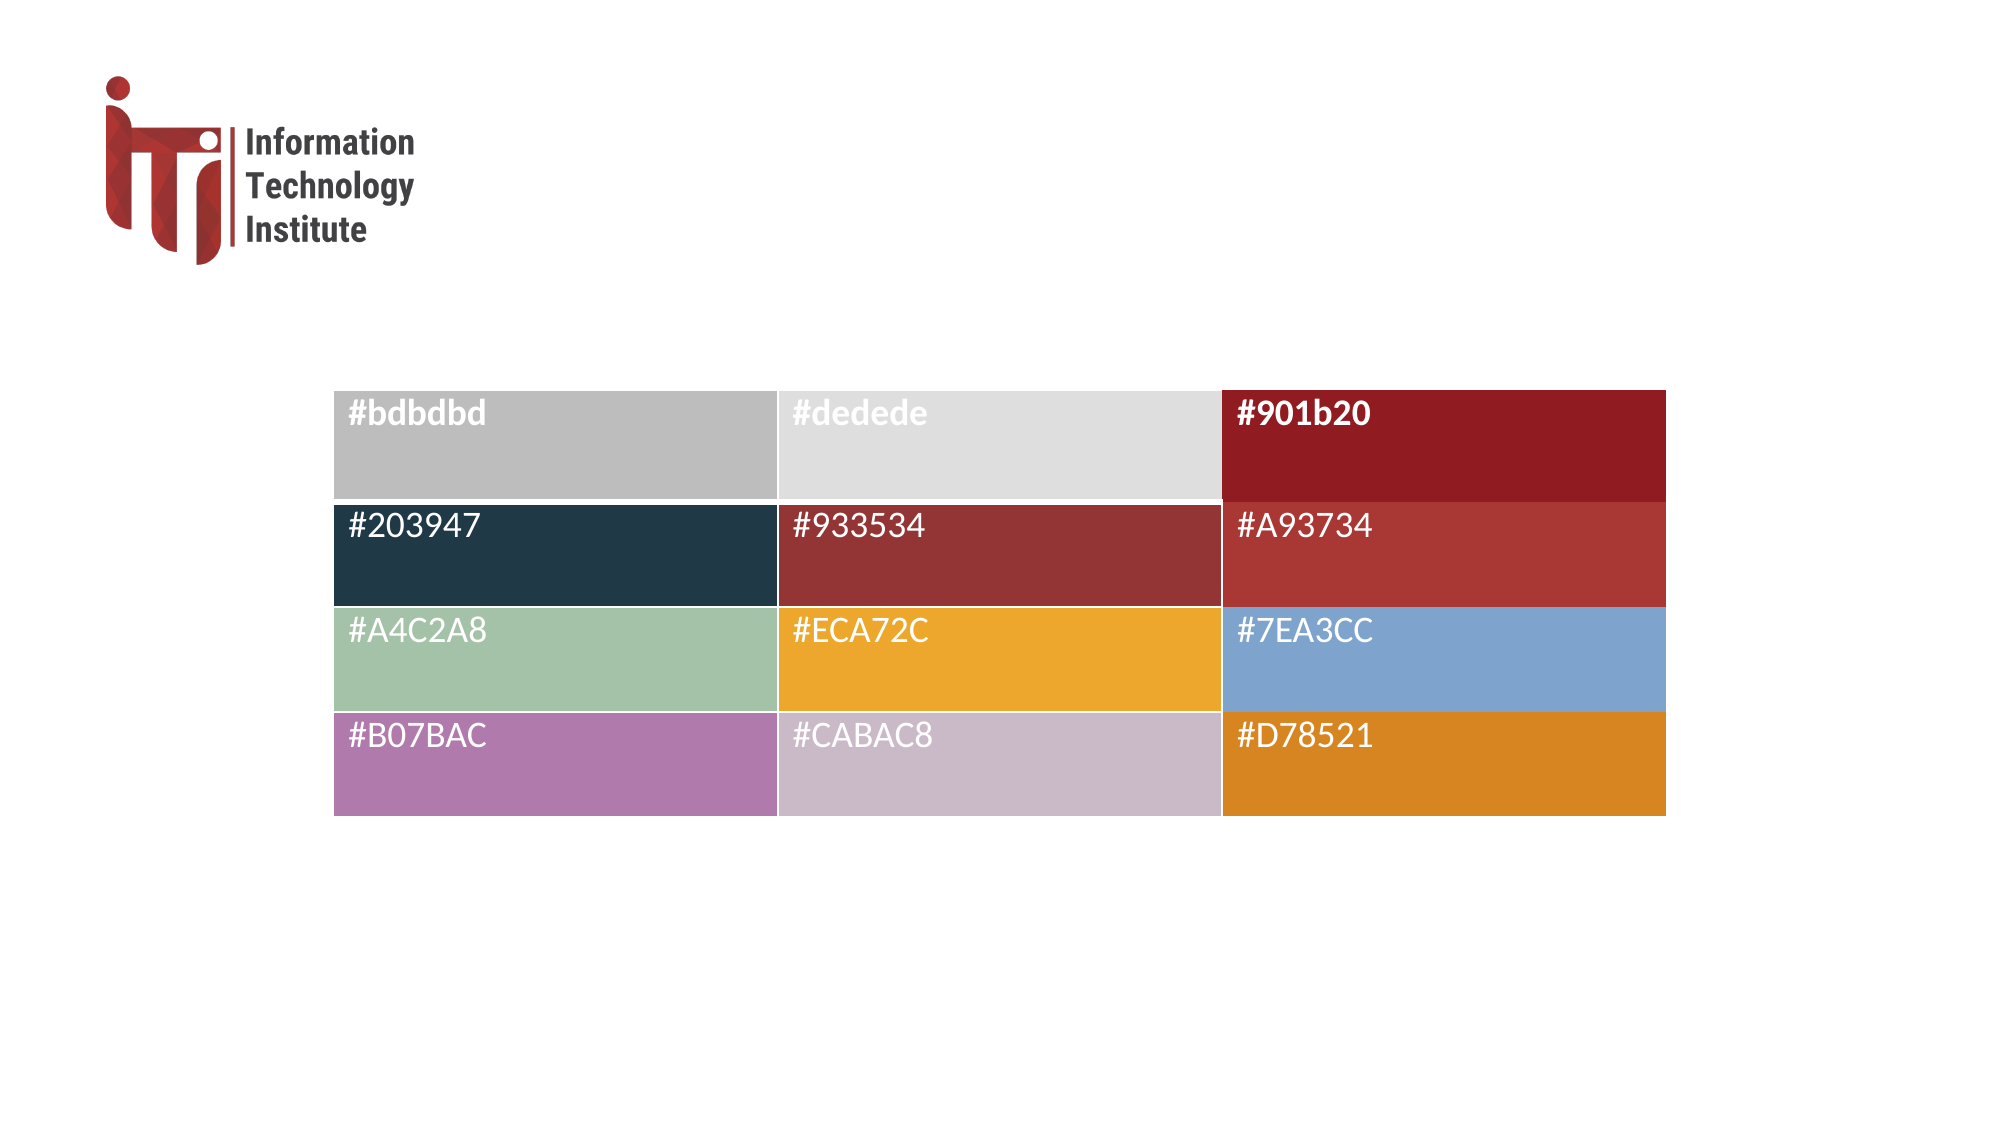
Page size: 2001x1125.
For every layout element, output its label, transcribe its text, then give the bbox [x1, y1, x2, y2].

table_cell #B07BAC [334, 713, 777, 816]
table_header #bdbdbd [334, 391, 777, 499]
table_header #901b20 [1222, 390, 1666, 502]
picture [106, 76, 414, 265]
table_cell #7EA3CC [1223, 607, 1666, 712]
table_cell #203947 [334, 505, 777, 606]
table_cell #A4C2A8 [334, 608, 777, 711]
table_cell #A93734 [1223, 502, 1666, 607]
table_cell #CABAC8 [779, 713, 1221, 816]
table_cell #ECA72C [779, 608, 1221, 711]
table_cell #933534 [779, 505, 1221, 606]
table_header #dedede [779, 391, 1222, 499]
table_cell #D78521 [1223, 712, 1666, 816]
